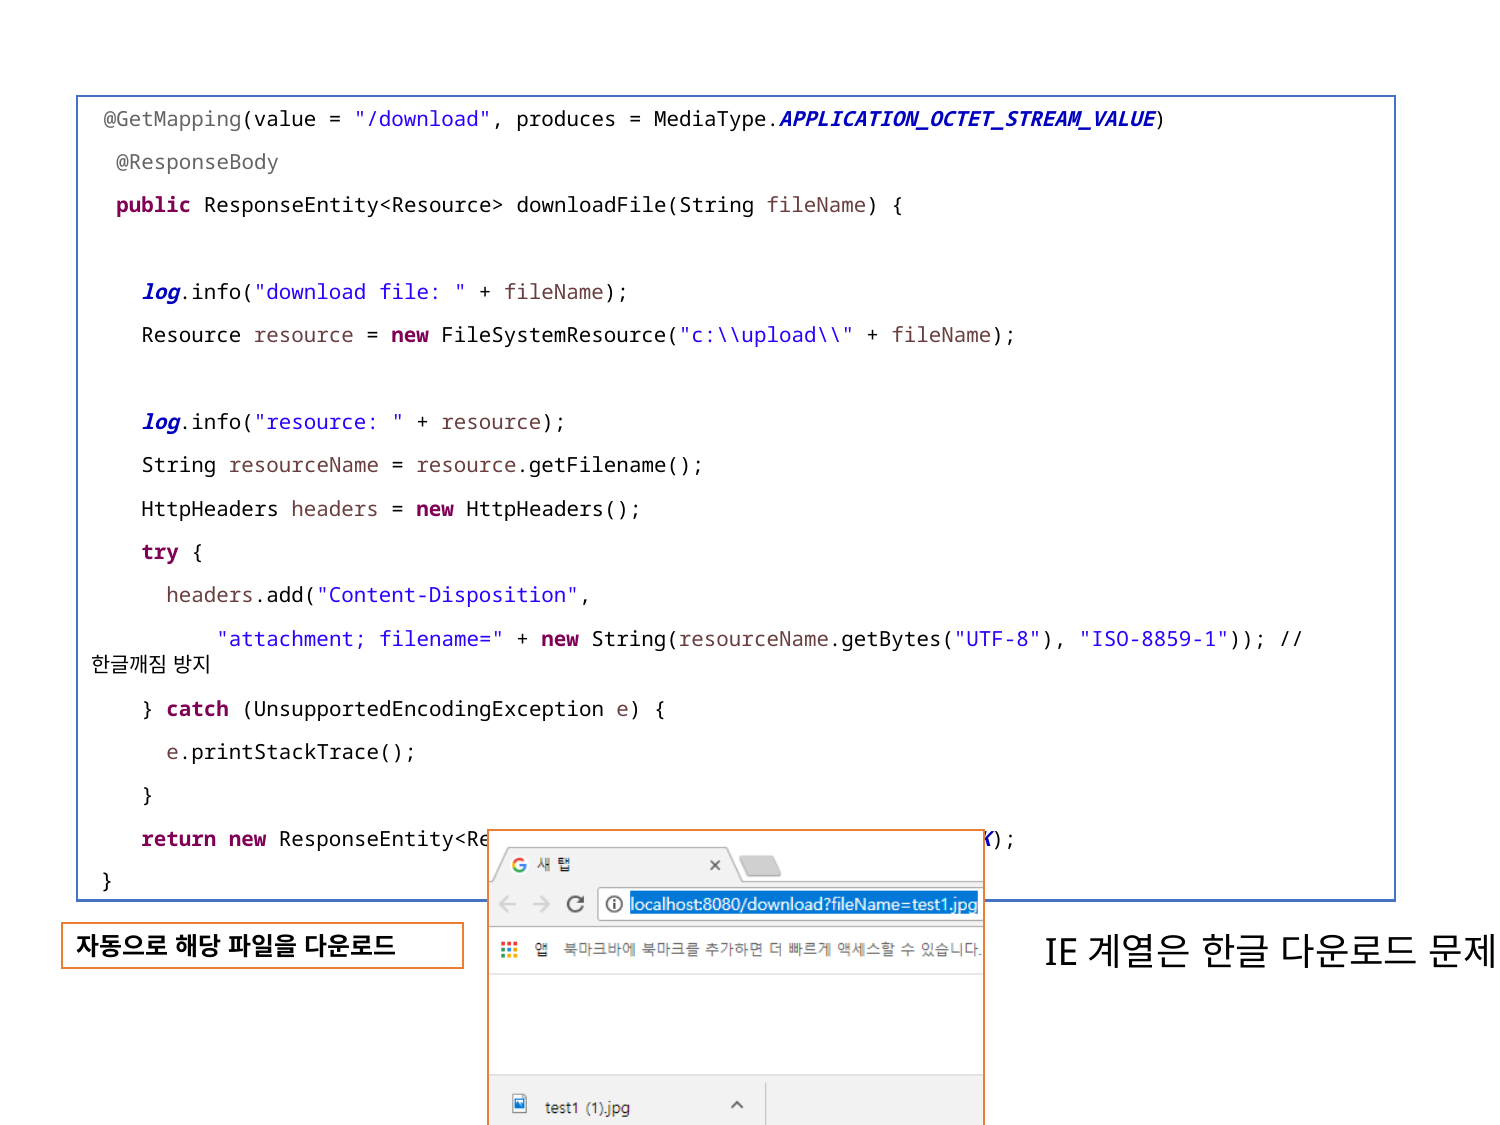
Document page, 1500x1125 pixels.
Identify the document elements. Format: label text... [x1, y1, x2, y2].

text_box IE계열은 한글 다운로드 문제 발생 [1030, 920, 1500, 981]
text_box @GetMapping(value = "/download", produces = MediaType.APPLICATION_OCTET_STREAM_VALUE) @ResponseBody public ResponseEntity<Resource> downloadFile(String fileName) { log.info("download file: " + fileName); Resource resource = new FileSystemResource("c:\\upload\\" + fileName); log.info("resource: " + resource); String resourceName = resource.getFilename(); HttpHeaders headers = new HttpHeaders(); try { headers.add("Content-Disposition", "attachment; filename=" + new String(resourceName.getBytes("UTF-8"), "ISO-8859-1")); //한글깨짐 방지 } catch (UnsupportedEncodingException e) { e.printStackTrace(); } return new ResponseEntity<Resource>(resource, headers, HttpStatus.OK); } [76, 95, 1396, 902]
picture [488, 830, 984, 1125]
text_box 자동으로 해당 파일을 다운로드 [61, 922, 464, 969]
